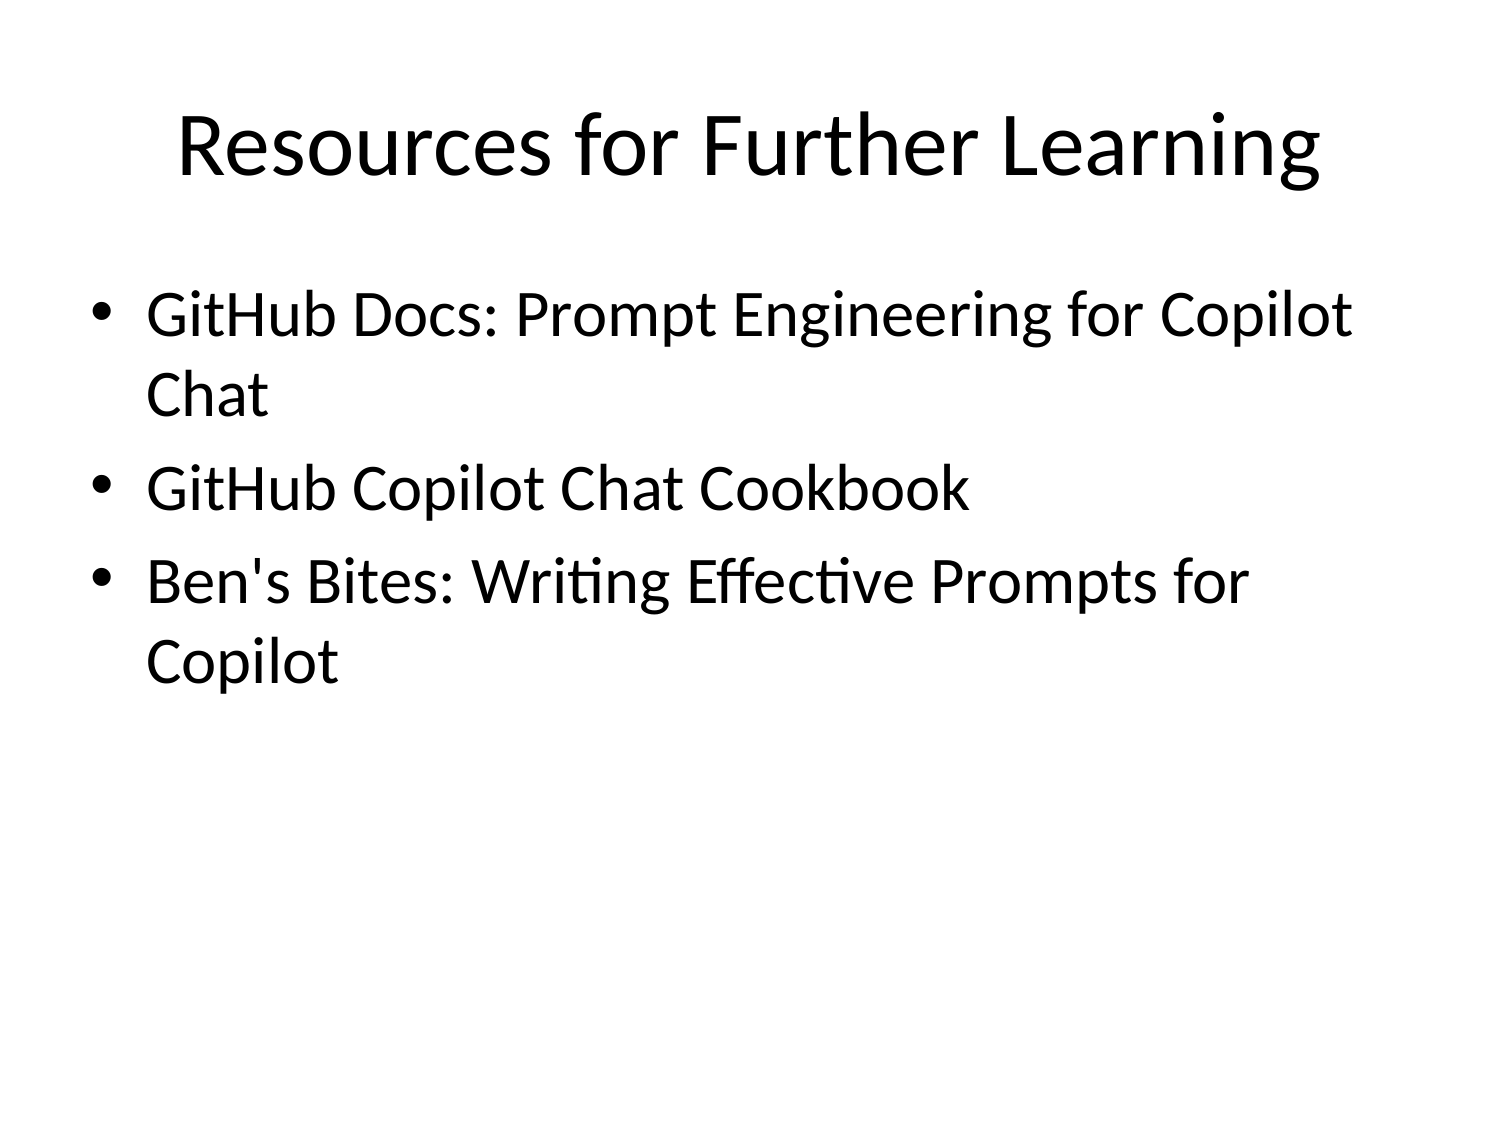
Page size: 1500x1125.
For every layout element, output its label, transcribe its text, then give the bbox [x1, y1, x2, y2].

title Resources for Further Learning [75, 45, 1425, 233]
list GitHub Docs: Prompt Engineering for Copilot Chat GitHub Copilot Chat Cookbook Ben's Bites: Writing Effective Prompts for Copilot [75, 262, 1425, 1005]
